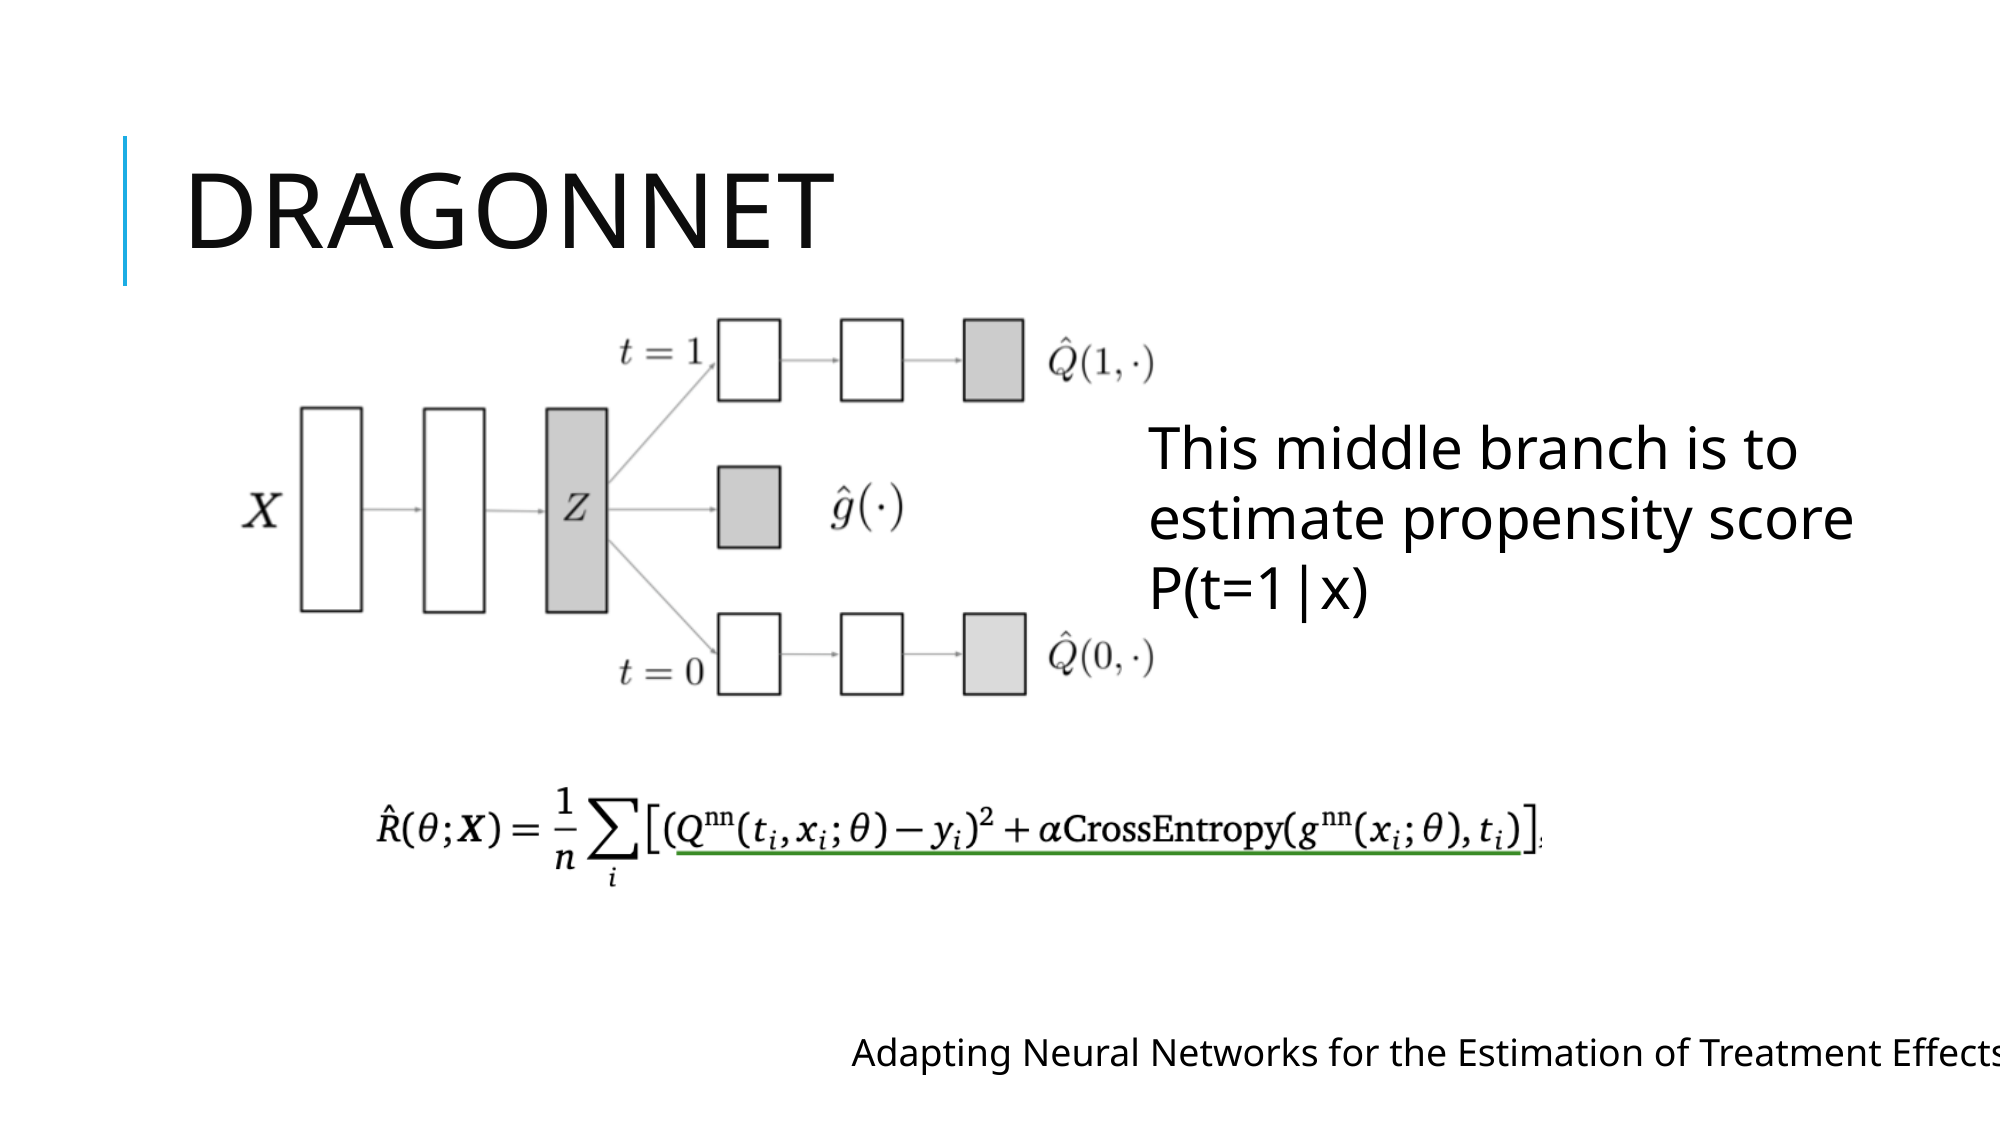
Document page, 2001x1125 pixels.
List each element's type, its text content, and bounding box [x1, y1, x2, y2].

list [229, 261, 1173, 758]
text_box This middle branch is to estimate propensity score P(t=1|x) [1179, 403, 2000, 629]
picture [365, 777, 1542, 898]
text_box Adapting Neural Networks for the Estimation of Treatment Effects [836, 1021, 2000, 1082]
title Dragonnet [168, 96, 1763, 342]
